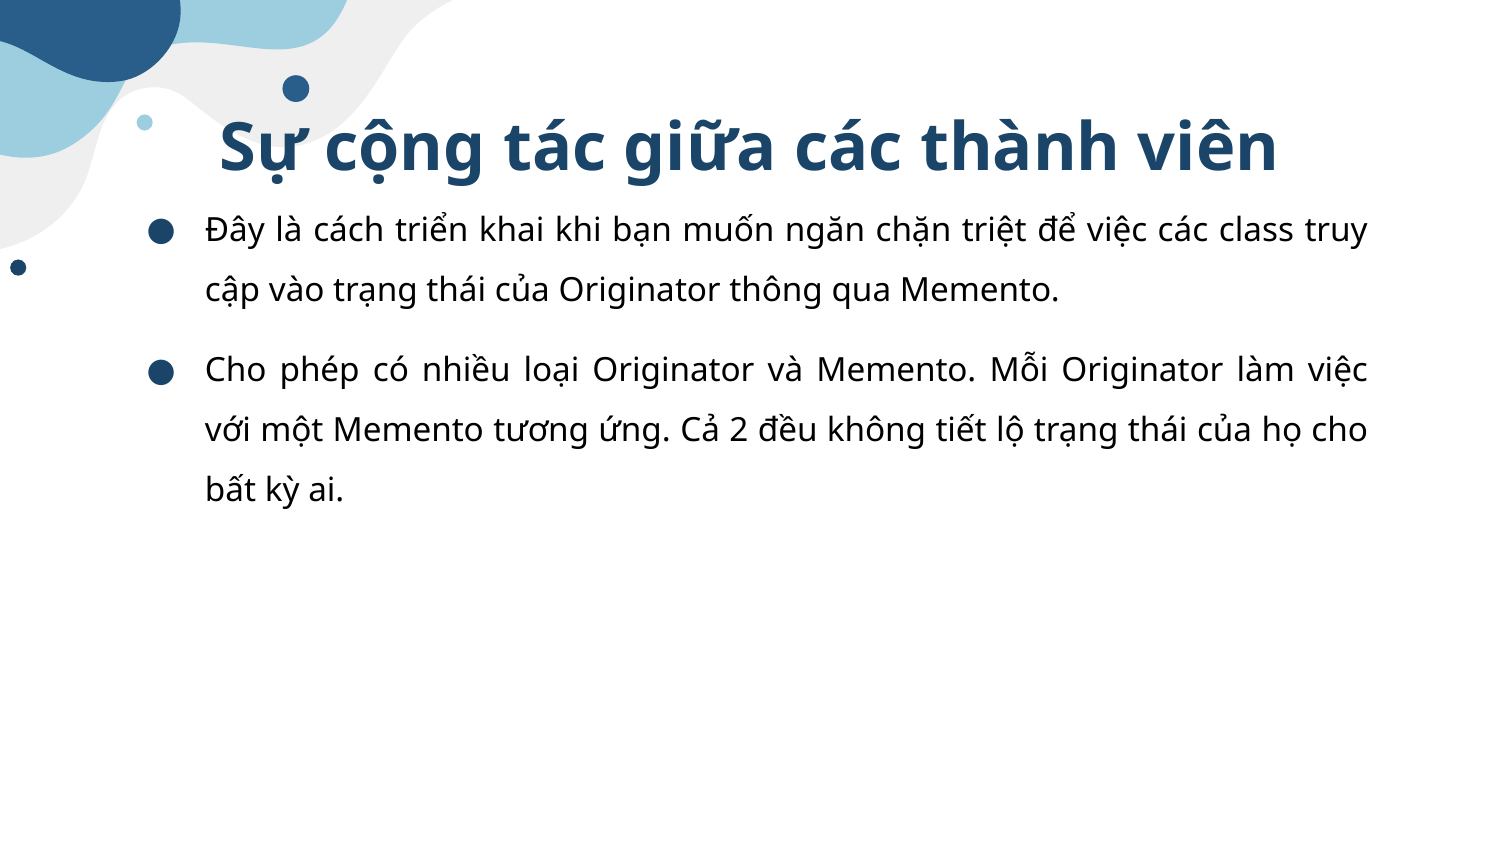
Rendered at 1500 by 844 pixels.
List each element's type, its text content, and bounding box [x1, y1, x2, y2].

subtitle Đây là cách triển khai khi bạn muốn ngăn chặn triệt để việc các class truy cập vào trạng thái của Originator thông qua Memento. Cho phép có nhiều loại Originator và Memento. Mỗi Originator làm việc với một Memento tương ứng. Cả 2 đều không tiết lộ trạng thái của họ cho bất kỳ ai. [114, 172, 1386, 844]
title Sự cộng tác giữa các thành viên [88, 88, 1412, 165]
